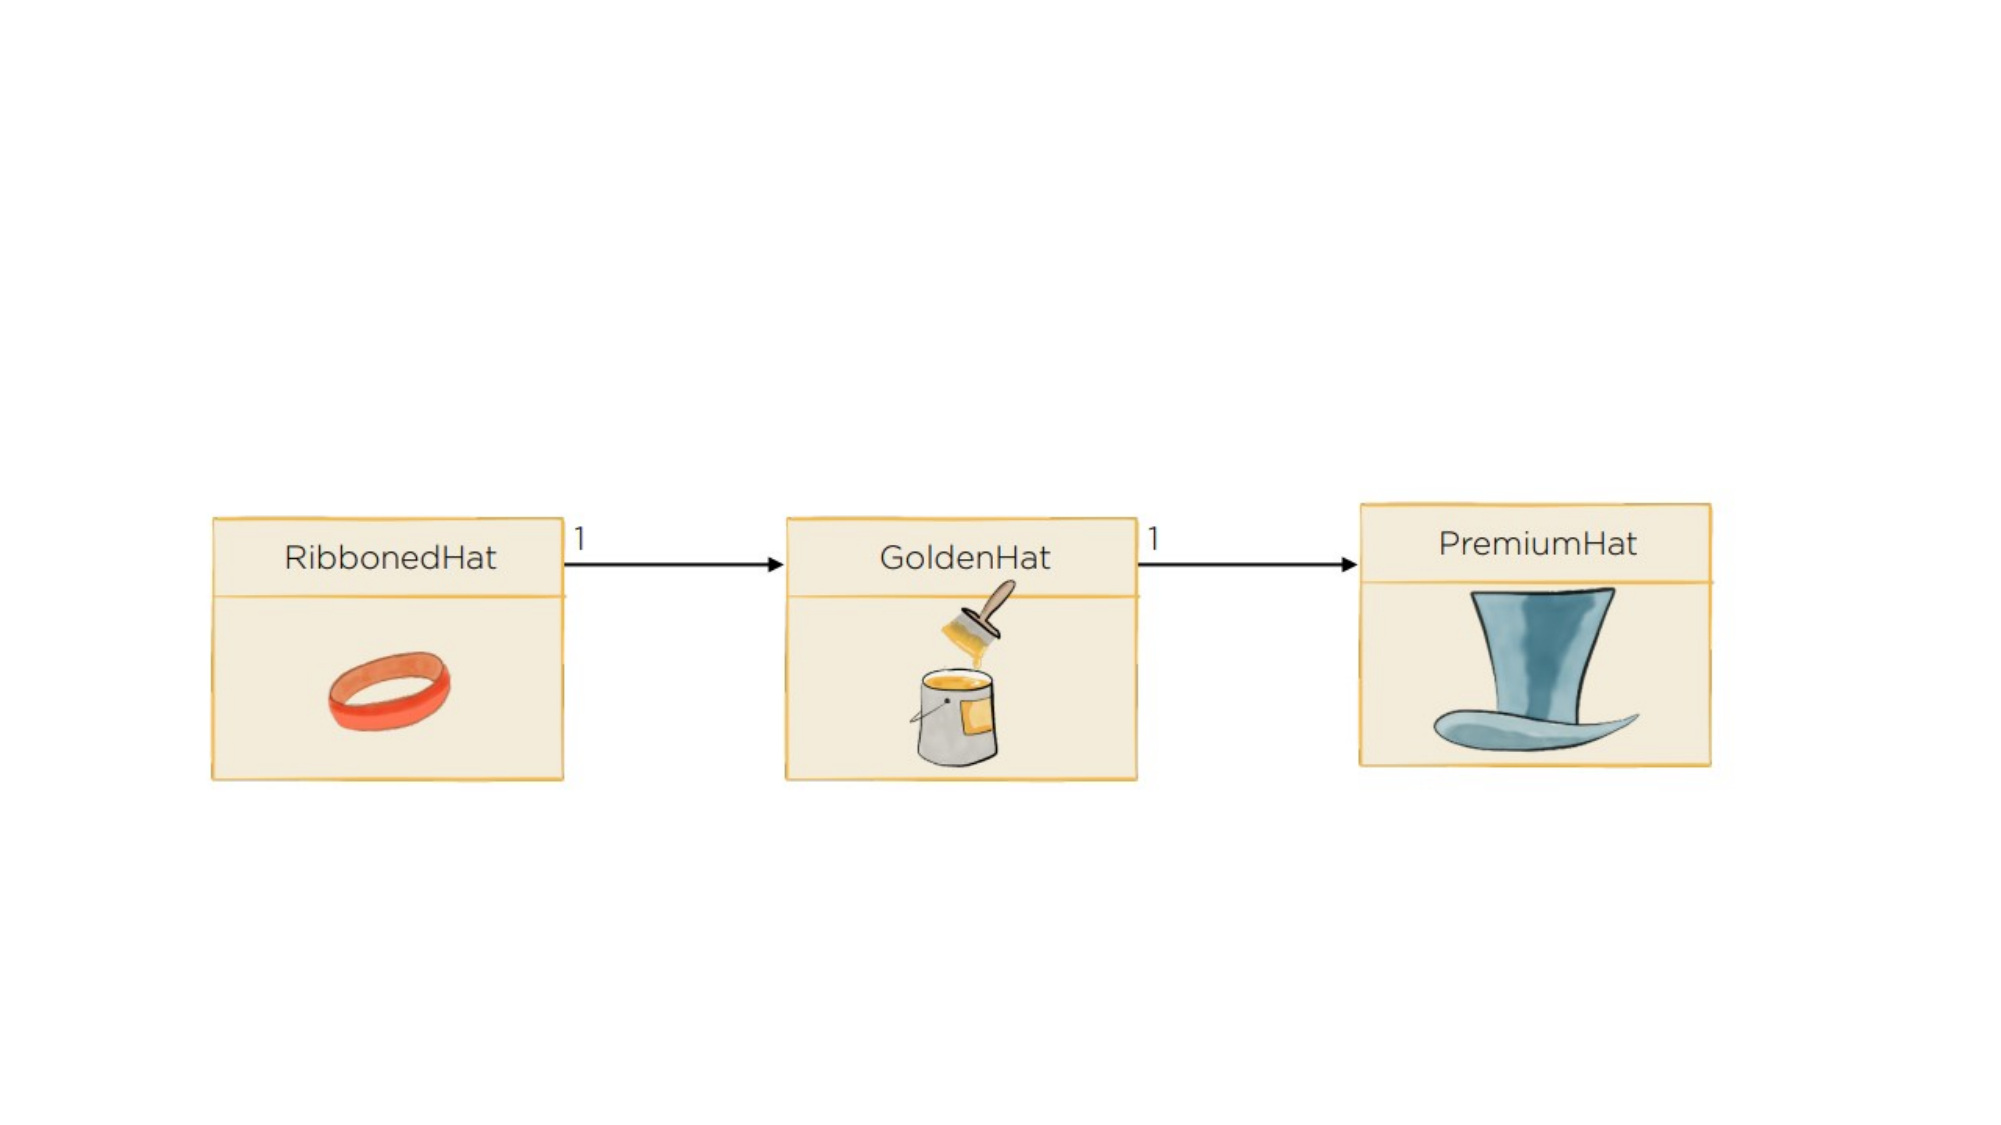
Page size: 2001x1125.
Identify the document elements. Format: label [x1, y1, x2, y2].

picture [108, 364, 1770, 860]
